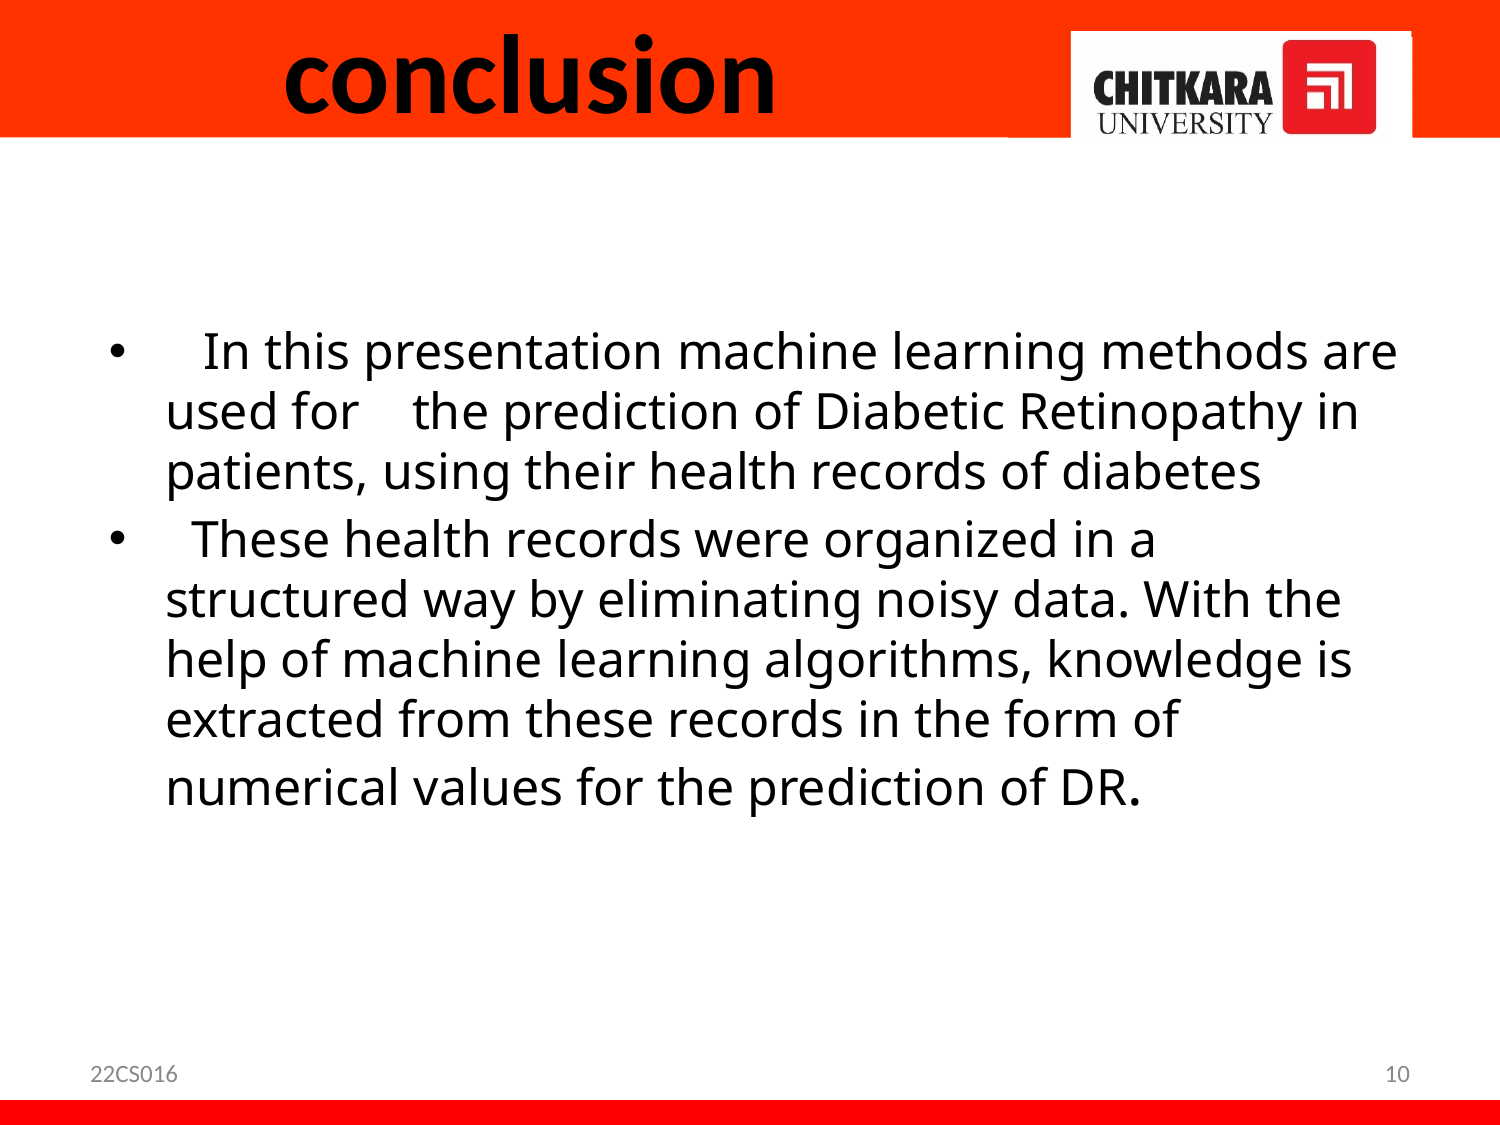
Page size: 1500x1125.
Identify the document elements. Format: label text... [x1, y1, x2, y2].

list In this presentation machine learning methods are used for the prediction of Diabetic Retinopathy in patients, using their health records of diabetes These health records were organized in a structured way by eliminating noisy data. With the help of machine learning algorithms, knowledge is extracted from these records in the form of numerical values for the prediction of DR. [75, 224, 1425, 968]
slide_number 10 [1074, 1042, 1425, 1103]
picture [1074, 37, 1391, 138]
slide_number 22CS016 [75, 1042, 425, 1103]
title conclusion [0, 0, 1063, 138]
